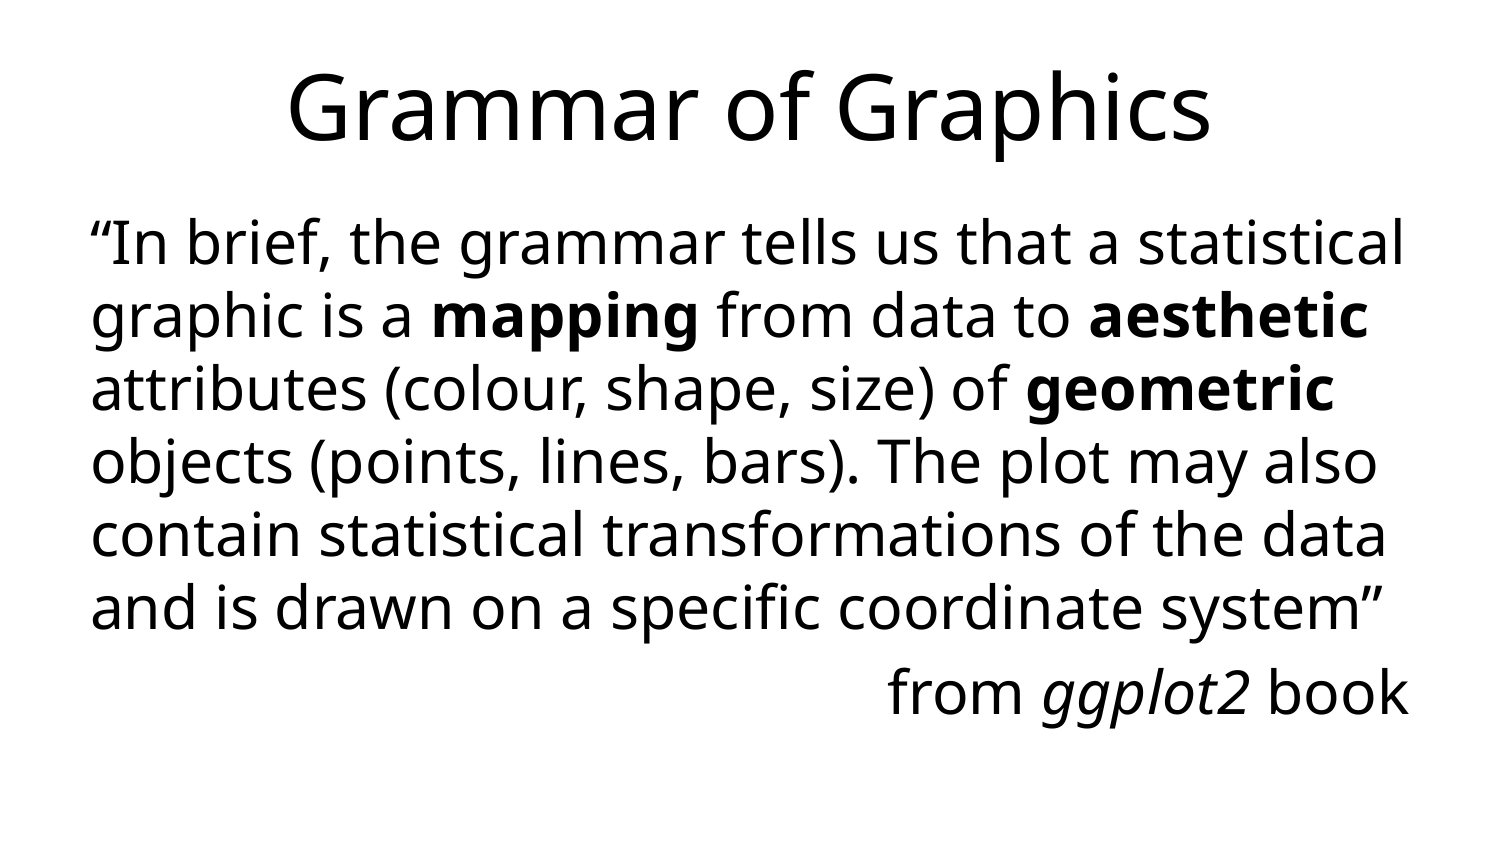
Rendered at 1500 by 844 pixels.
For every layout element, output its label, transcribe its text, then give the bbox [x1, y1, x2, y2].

title Grammar of Graphics [75, 33, 1425, 175]
list “In brief, the grammar tells us that a statistical graphic is a mapping from data to aesthetic attributes (colour, shape, size) of geometric objects (points, lines, bars). The plot may also contain statistical transformations of the data and is drawn on a specific coordinate system” from ggplot2 book [75, 196, 1425, 754]
